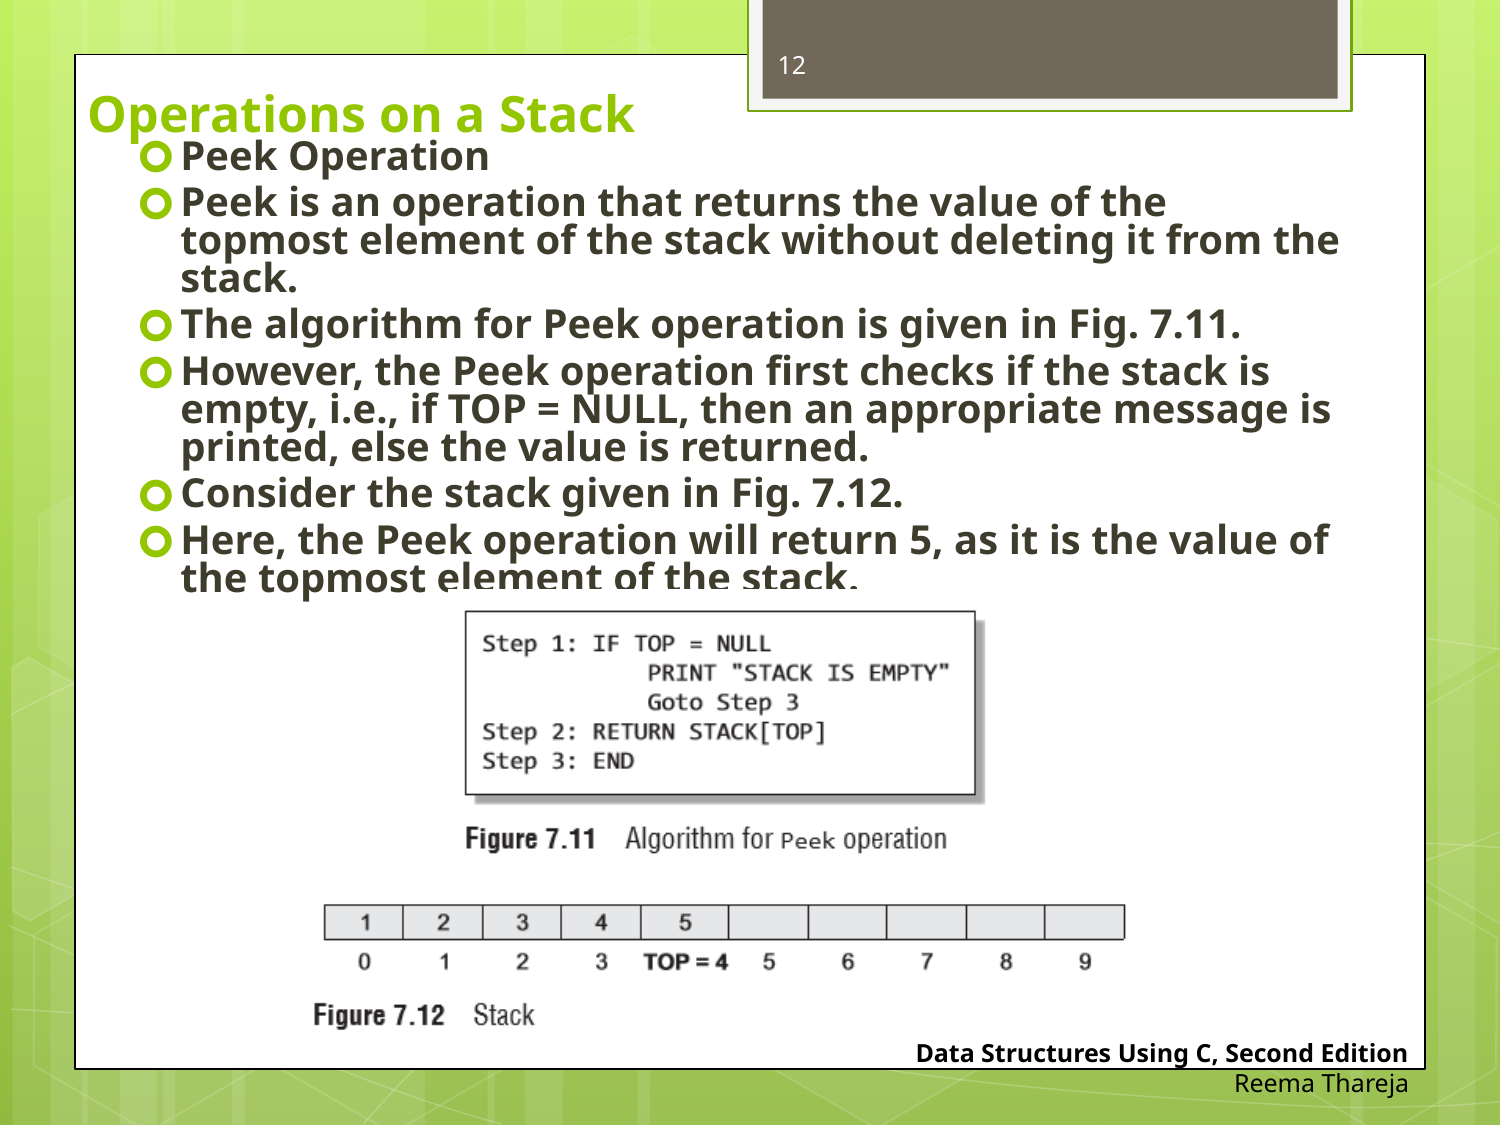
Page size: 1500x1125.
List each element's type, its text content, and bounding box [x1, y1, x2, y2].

footer Data Structures Using C, Second Edition Reema Thareja [849, 1037, 1425, 1098]
picture [307, 892, 1135, 1042]
picture [448, 589, 998, 867]
slide_number 12 [762, 36, 982, 97]
list Peek Operation Peek is an operation that returns the value of the topmost element of the stack without deleting it from the stack. The algorithm for Peek operation is given in Fig. 7.11. However, the Peek operation first checks if the stack is empty, i.e., if TOP = NULL, then an appropriate message is printed, else the value is returned. Consider the stack given in Fig. 7.12. Here, the Peek operation will return 5, as it is the value of the topmost element of the stack. [112, 131, 1363, 613]
title Operations on a Stack [72, 37, 1225, 150]
